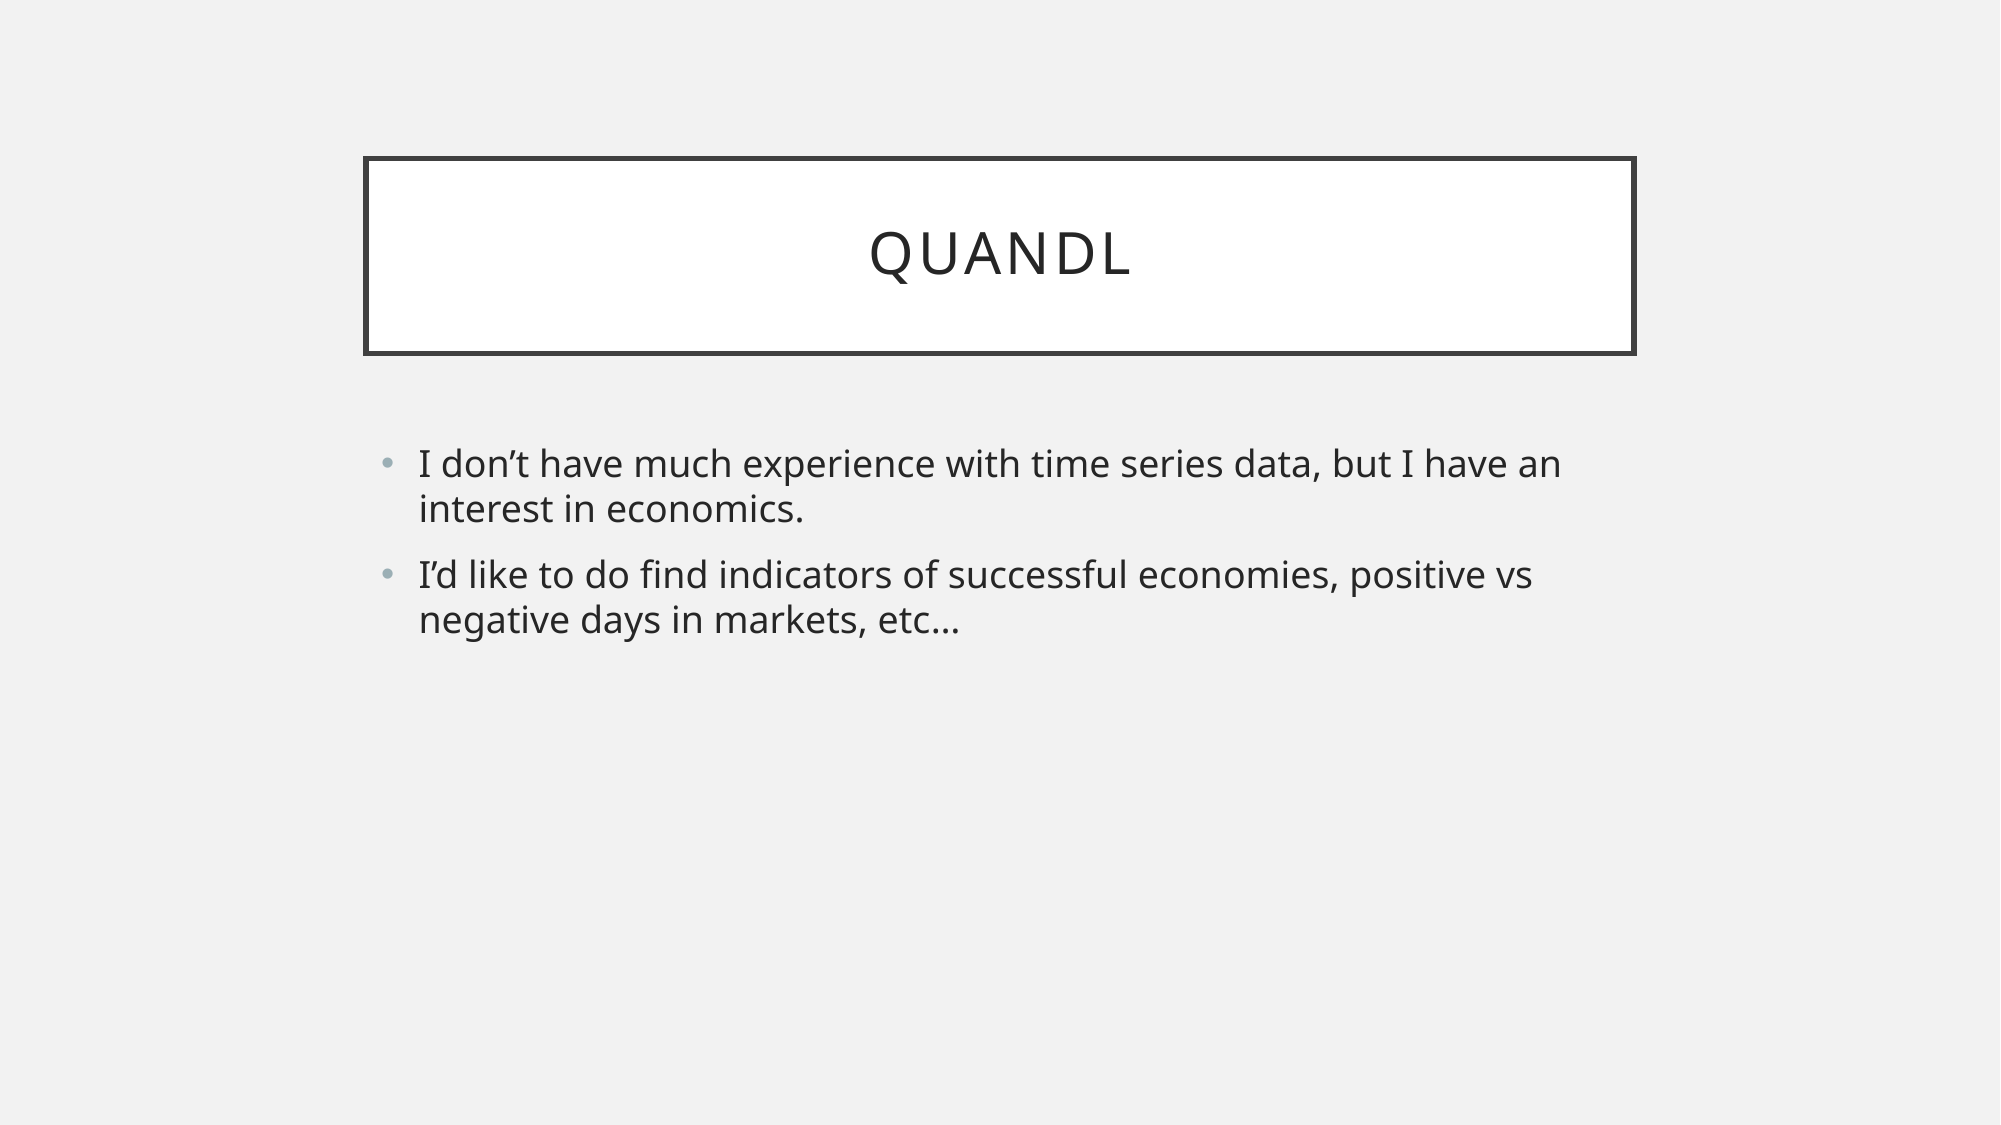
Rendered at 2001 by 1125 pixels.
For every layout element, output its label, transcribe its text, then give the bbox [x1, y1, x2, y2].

title quandl [363, 156, 1637, 356]
list I don’t have much experience with time series data, but I have an interest in economics. I’d like to do find indicators of successful economies, positive vs negative days in markets, etc… [366, 432, 1634, 942]
